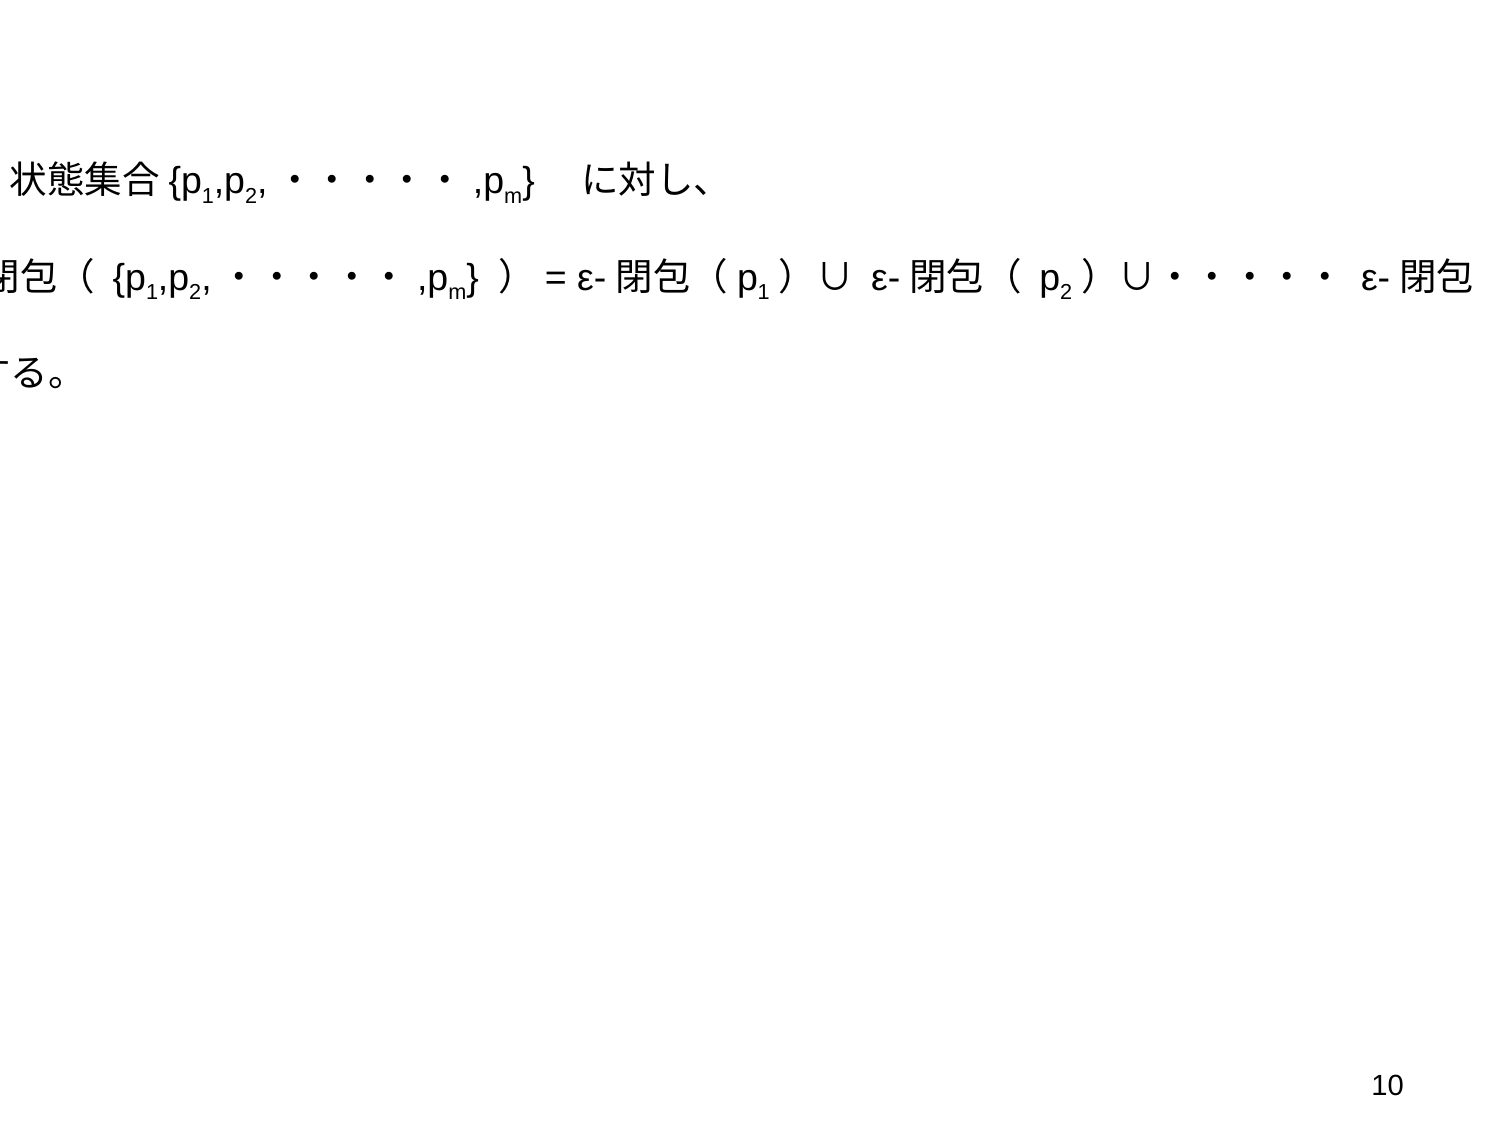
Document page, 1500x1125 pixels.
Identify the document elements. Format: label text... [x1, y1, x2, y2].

text_box さらに、状態集合{p1,p2,・・・・・,pm} に対し、 ε-閉包（ {p1,p2,・・・・・,pm} ）= ε-閉包（p1）∪ ε-閉包（ p2）∪・・・・・ ε-閉包（pm ） と定義する。 [0, 148, 1500, 401]
slide_number 10 [1069, 1058, 1419, 1103]
